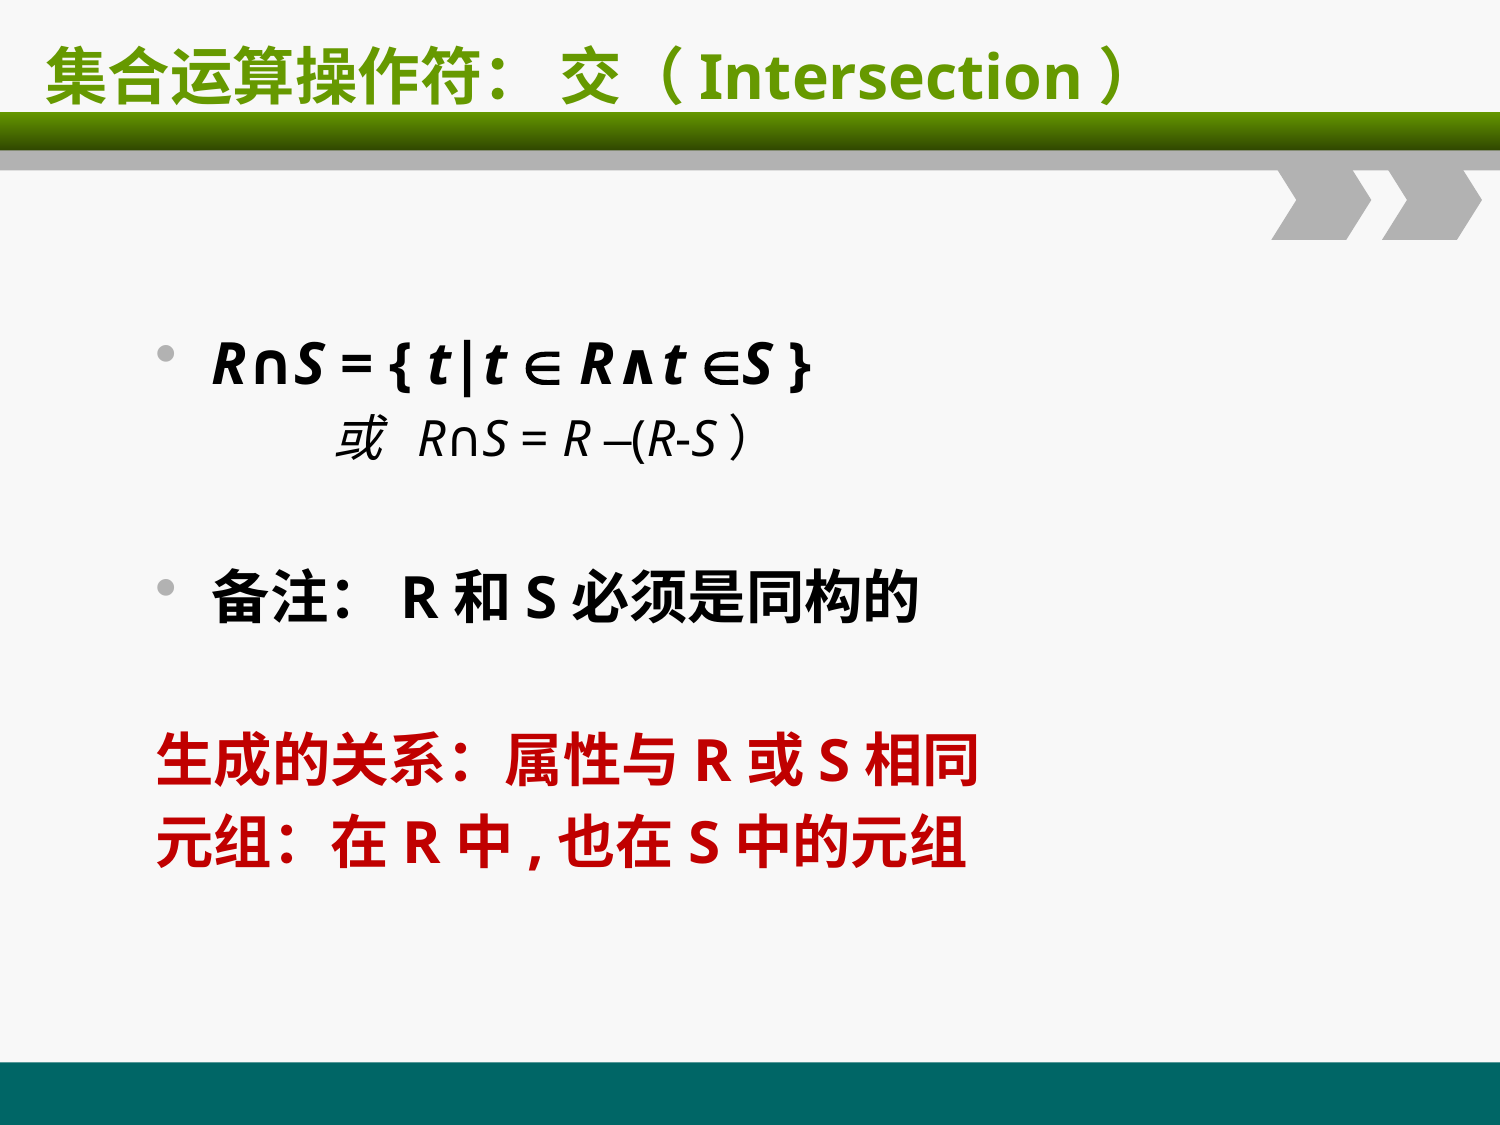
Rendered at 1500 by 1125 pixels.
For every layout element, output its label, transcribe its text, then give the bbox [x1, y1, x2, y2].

list R∩S = { t|t  R∧t S } 或 R∩S = R –(R-S） 备注：R和S必须是同构的 生成的关系：属性与R或S相同 元组：在R中,也在S中的元组 [140, 237, 1350, 1050]
title 集合运算操作符： 交（Intersection） [30, 24, 1463, 125]
